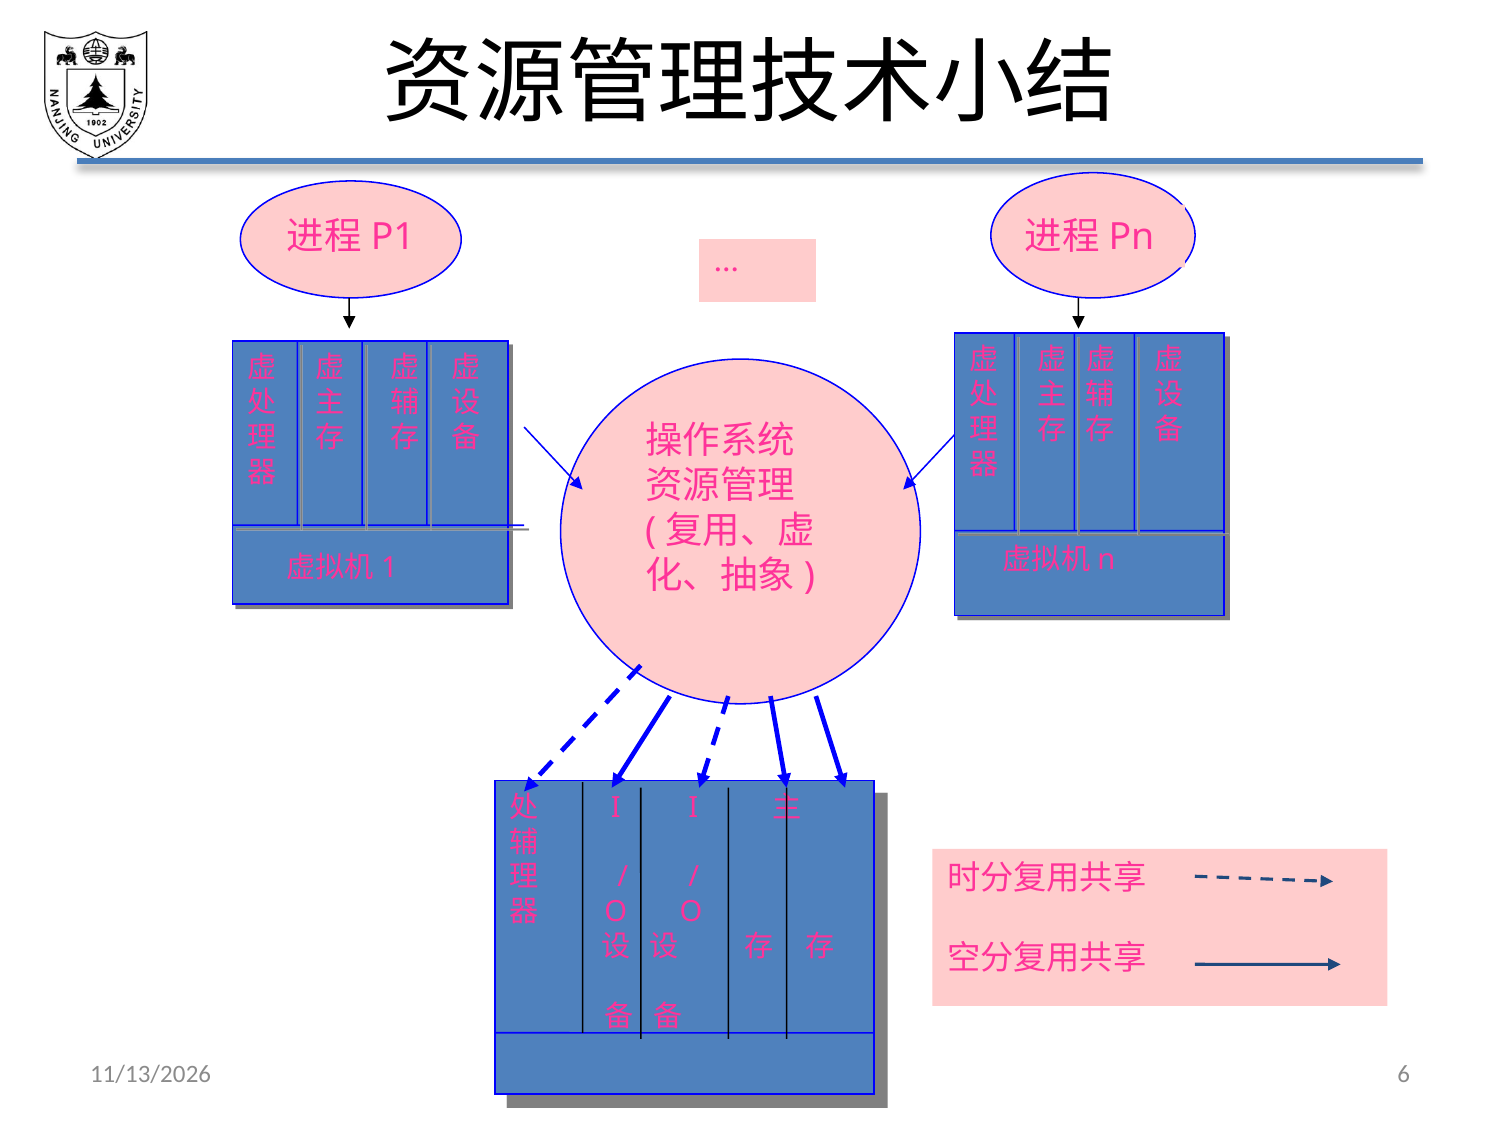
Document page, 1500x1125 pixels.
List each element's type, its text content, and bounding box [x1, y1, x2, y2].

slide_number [75, 1042, 234, 1103]
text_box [232, 172, 1388, 1095]
slide_number 6 [1385, 1042, 1425, 1103]
title 资源管理技术小结 [75, 0, 1425, 161]
text_box [112, 137, 1388, 1042]
picture [41, 30, 75, 161]
